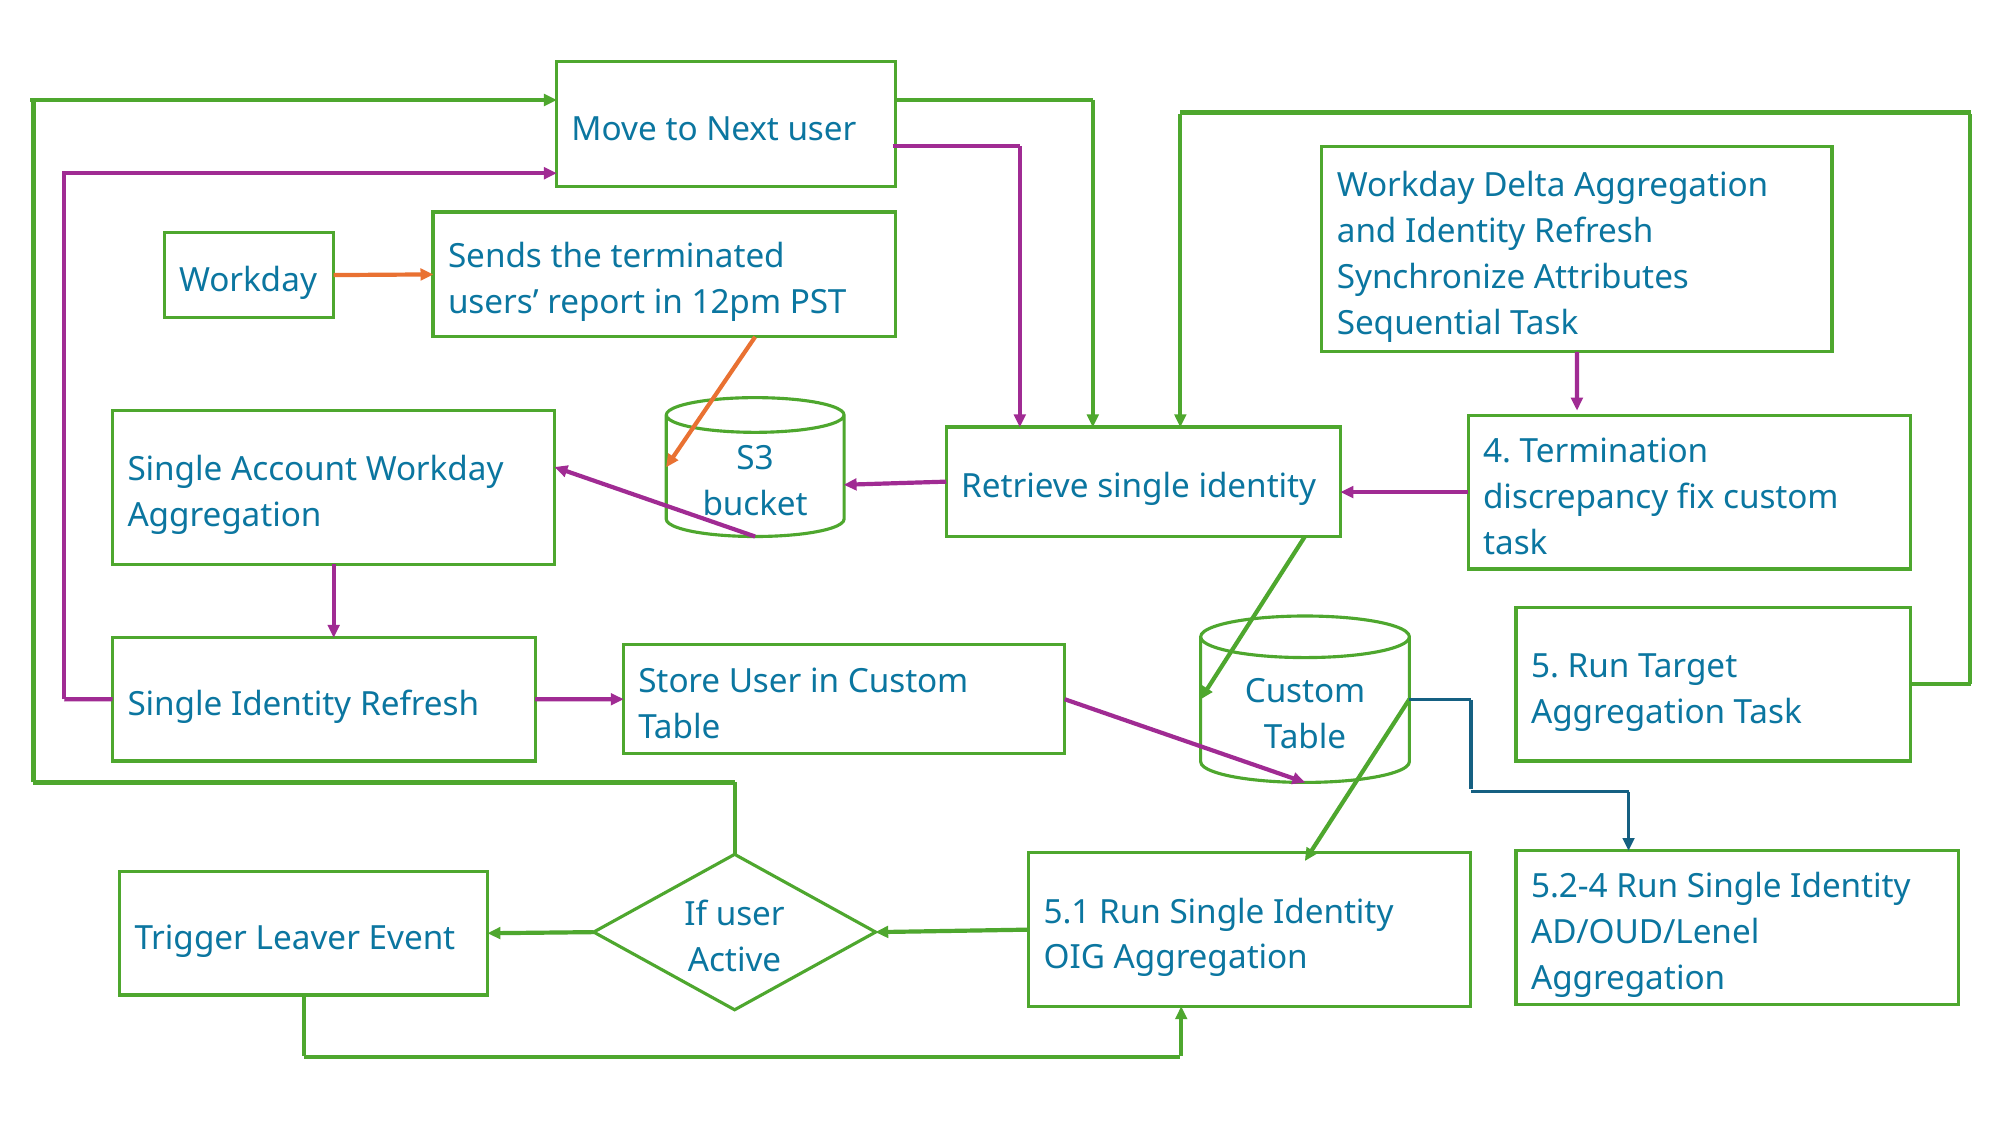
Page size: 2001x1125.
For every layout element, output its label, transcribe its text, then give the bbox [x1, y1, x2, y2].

text_box Store User in Custom Table [622, 643, 1066, 755]
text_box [1203, 622, 1246, 649]
text_box Sends the terminated users’ report in 12pm PST [431, 210, 897, 338]
text_box Trigger Leaver Event [118, 870, 489, 997]
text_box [875, 929, 1029, 933]
text_box If user Active [594, 853, 877, 1012]
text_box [1236, 618, 1407, 656]
text_box Workday Delta Aggregation and Identity Refresh Synchronize Attributes Sequential Task [1320, 145, 1834, 353]
text_box 5. Run Target Aggregation Task [1514, 606, 1912, 763]
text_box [698, 400, 842, 430]
text_box 5.2-4 Run Single Identity AD/OUD/Lenel Aggregation [1514, 849, 1960, 1006]
text_box S3 bucket [664, 396, 846, 539]
text_box 4. Termination discrepancy fix custom task [1467, 414, 1912, 571]
text_box Custom Table [1199, 614, 1411, 784]
text_box Move to Next user [555, 60, 897, 188]
text_box Retrieve single identity [945, 425, 1342, 538]
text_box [669, 403, 706, 425]
text_box Workday [163, 231, 335, 319]
text_box 5.1 Run Single Identity OIG Aggregation [1027, 851, 1472, 1008]
text_box Single Identity Refresh [111, 636, 537, 763]
text_box Single Account Workday Aggregation [111, 409, 556, 566]
